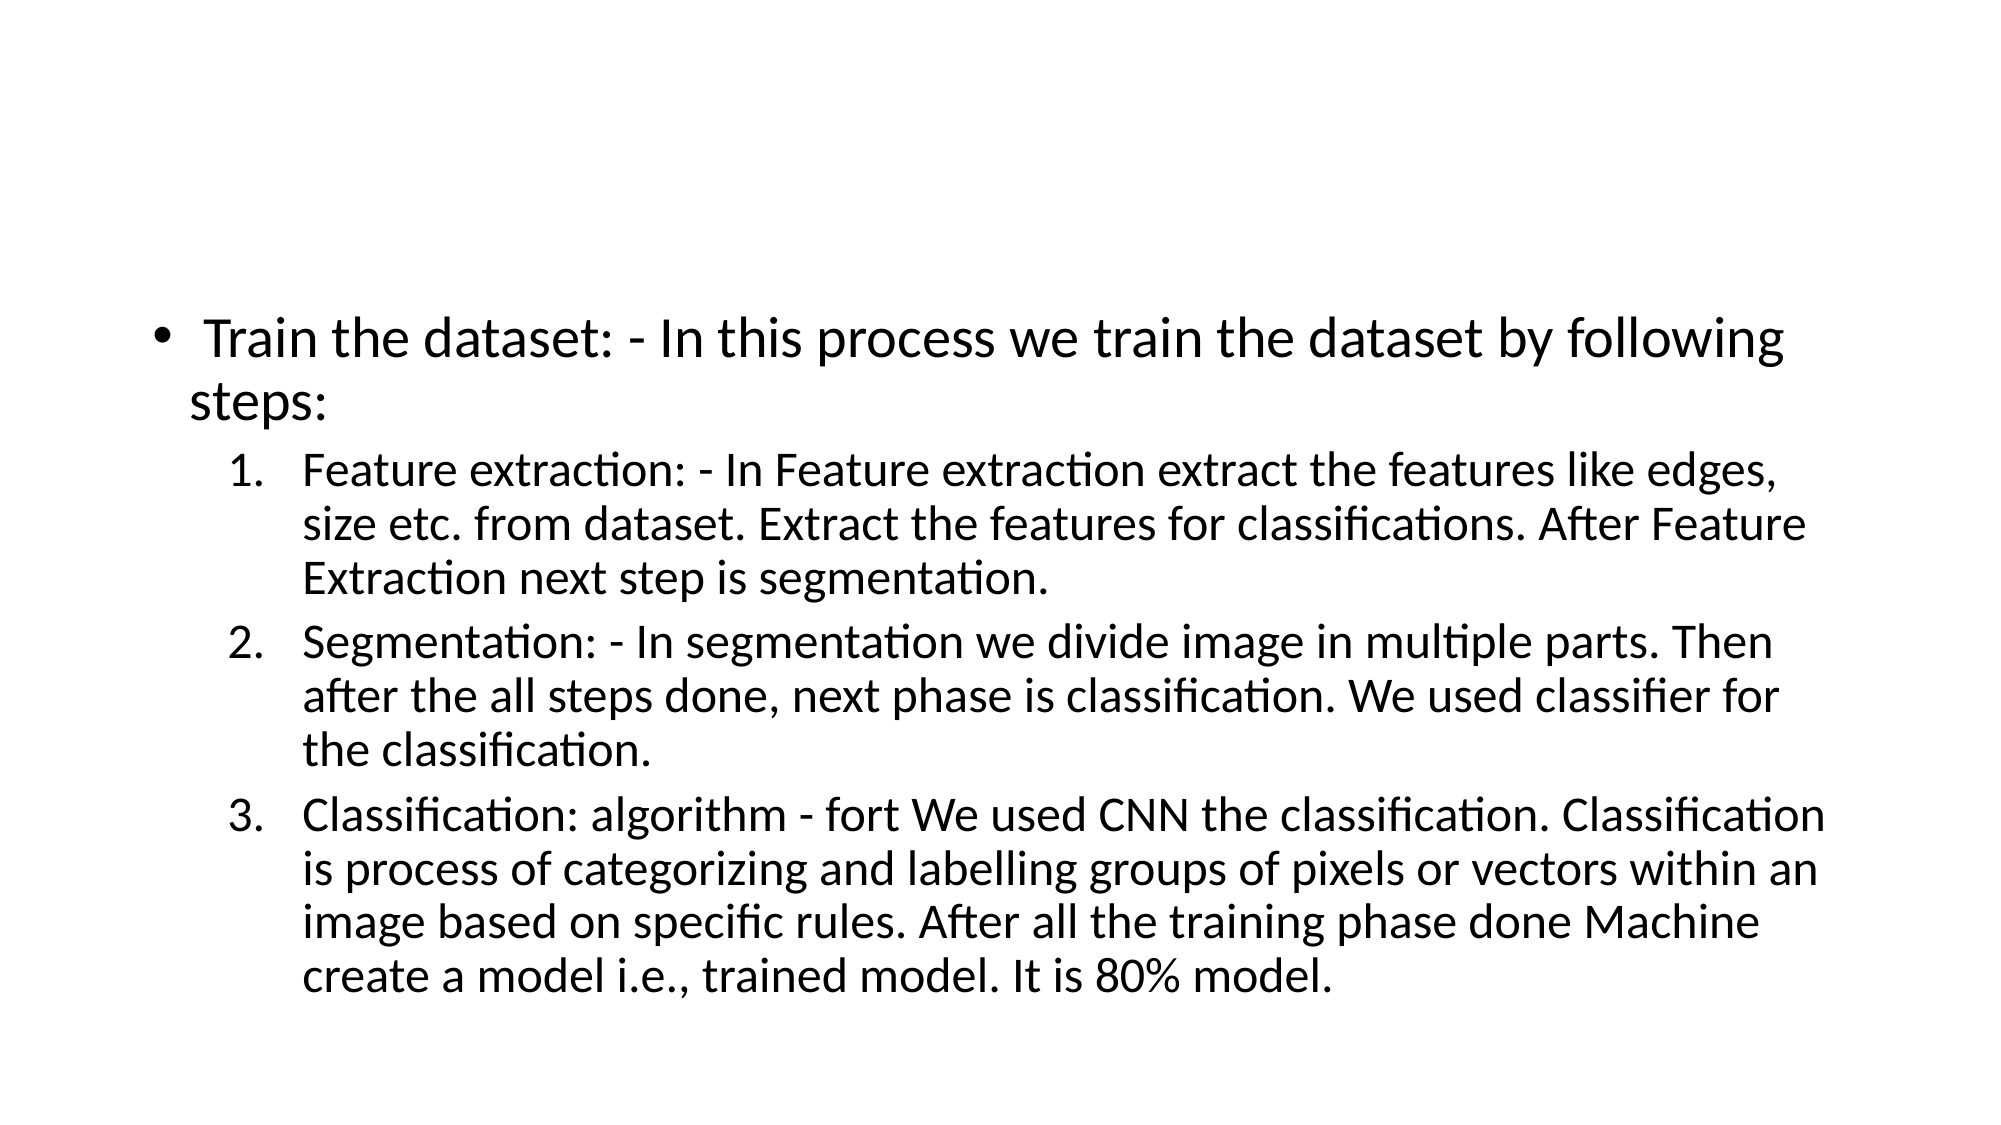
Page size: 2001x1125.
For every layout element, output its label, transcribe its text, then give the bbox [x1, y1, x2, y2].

list Train the dataset: - In this process we train the dataset by following steps: Feature extraction: - In Feature extraction extract the features like edges, size etc. from dataset. Extract the features for classifications. After Feature Extraction next step is segmentation. Segmentation: - In segmentation we divide image in multiple parts. Then after the all steps done, next phase is classification. We used classifier for the classification. Classification: algorithm - fort We used CNN the classification. Classification is process of categorizing and labelling groups of pixels or vectors within an image based on specific rules. After all the training phase done Machine create a model i.e., trained model. It is 80% model. [137, 299, 1863, 1014]
